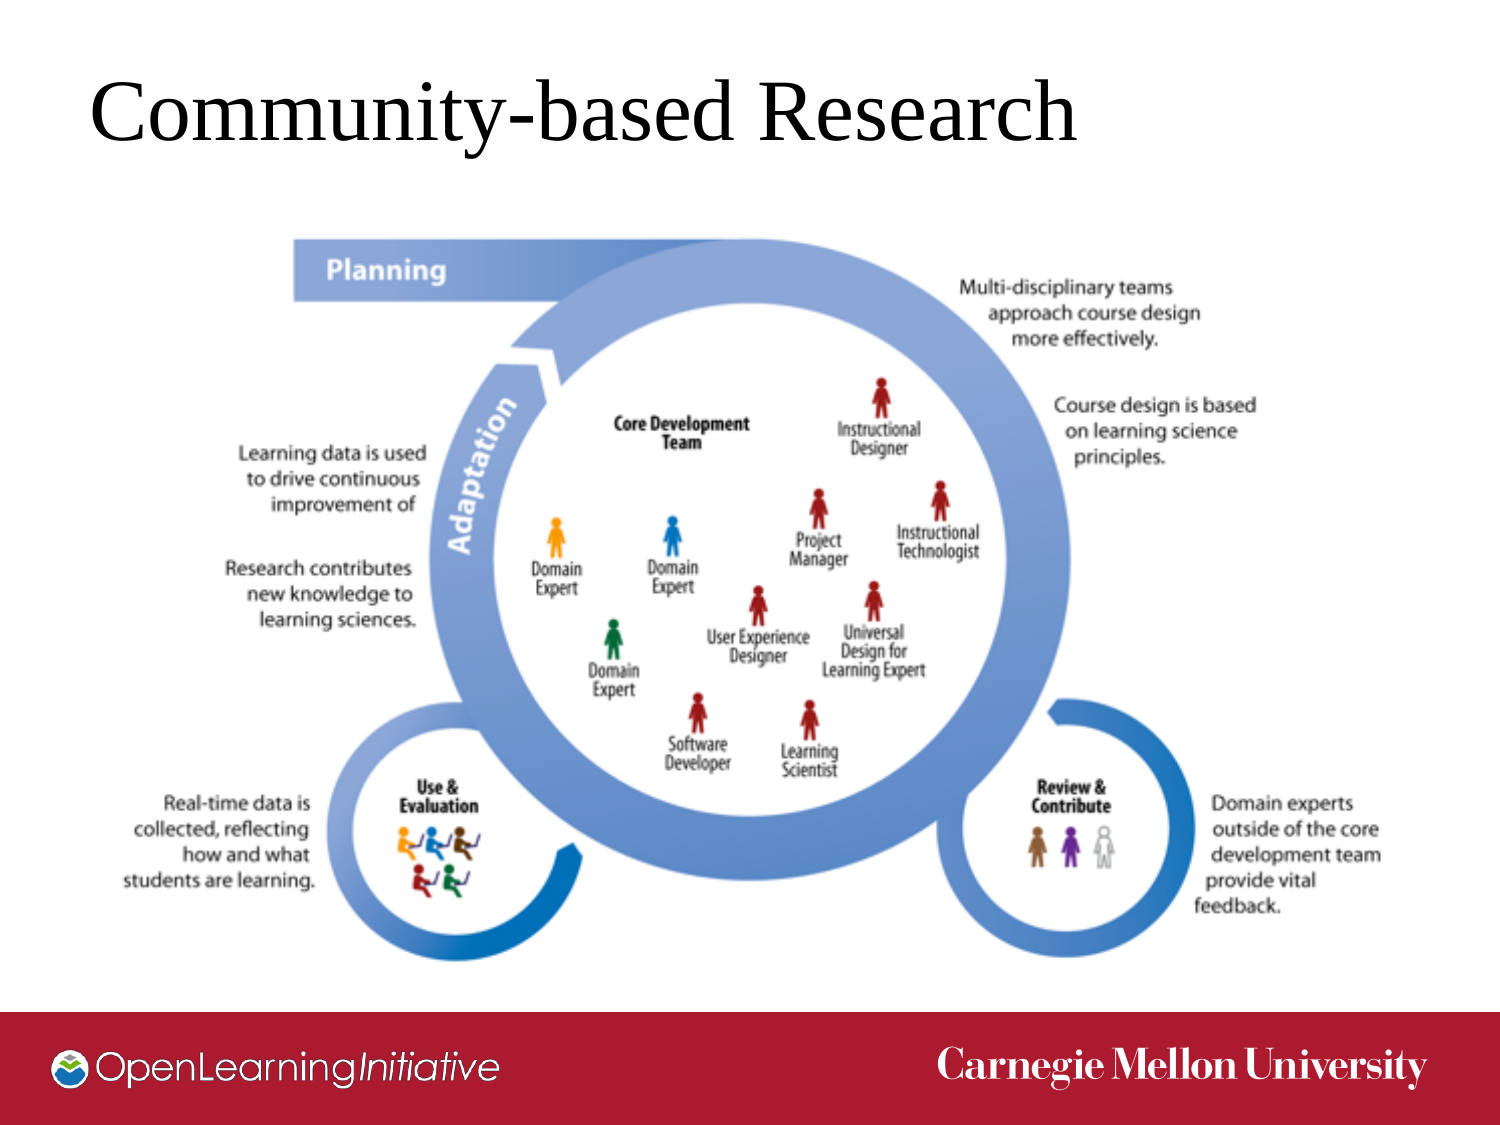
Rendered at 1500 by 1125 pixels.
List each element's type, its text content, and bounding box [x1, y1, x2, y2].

title Community-based Research [75, 45, 1425, 224]
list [74, 224, 1426, 968]
picture [0, 1012, 1500, 1125]
